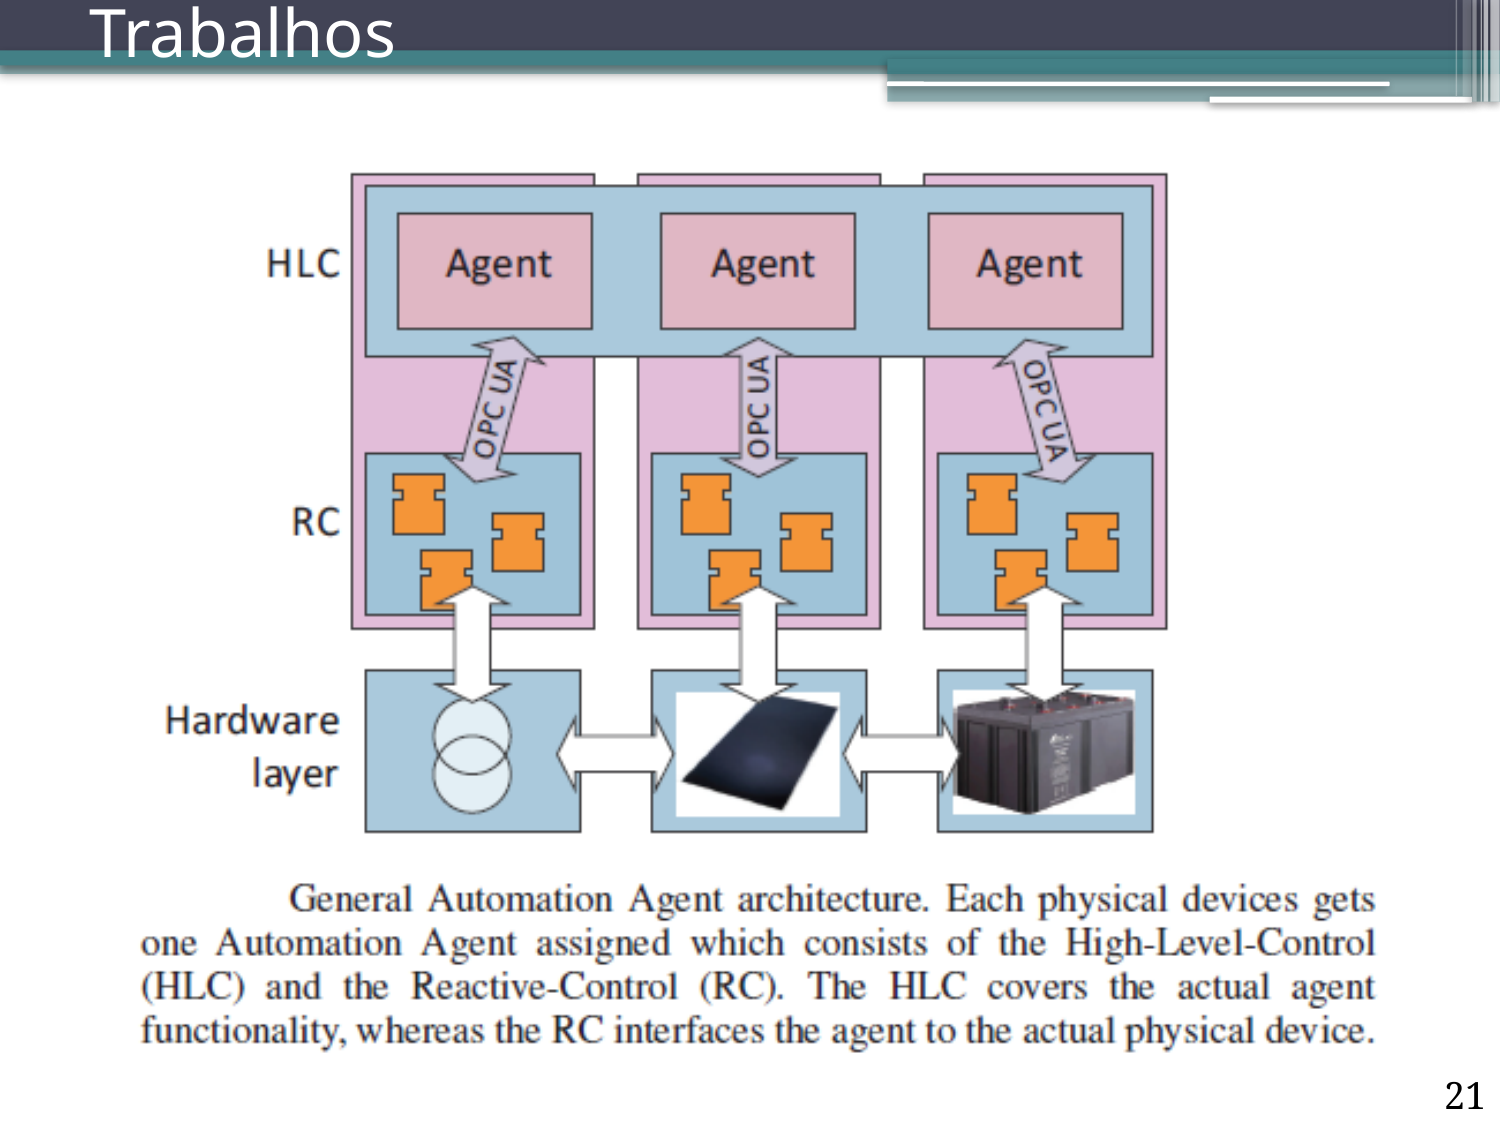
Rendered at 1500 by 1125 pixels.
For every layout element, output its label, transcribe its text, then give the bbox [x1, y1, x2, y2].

picture [123, 160, 1392, 1063]
title Trabalhos [75, 0, 1425, 79]
